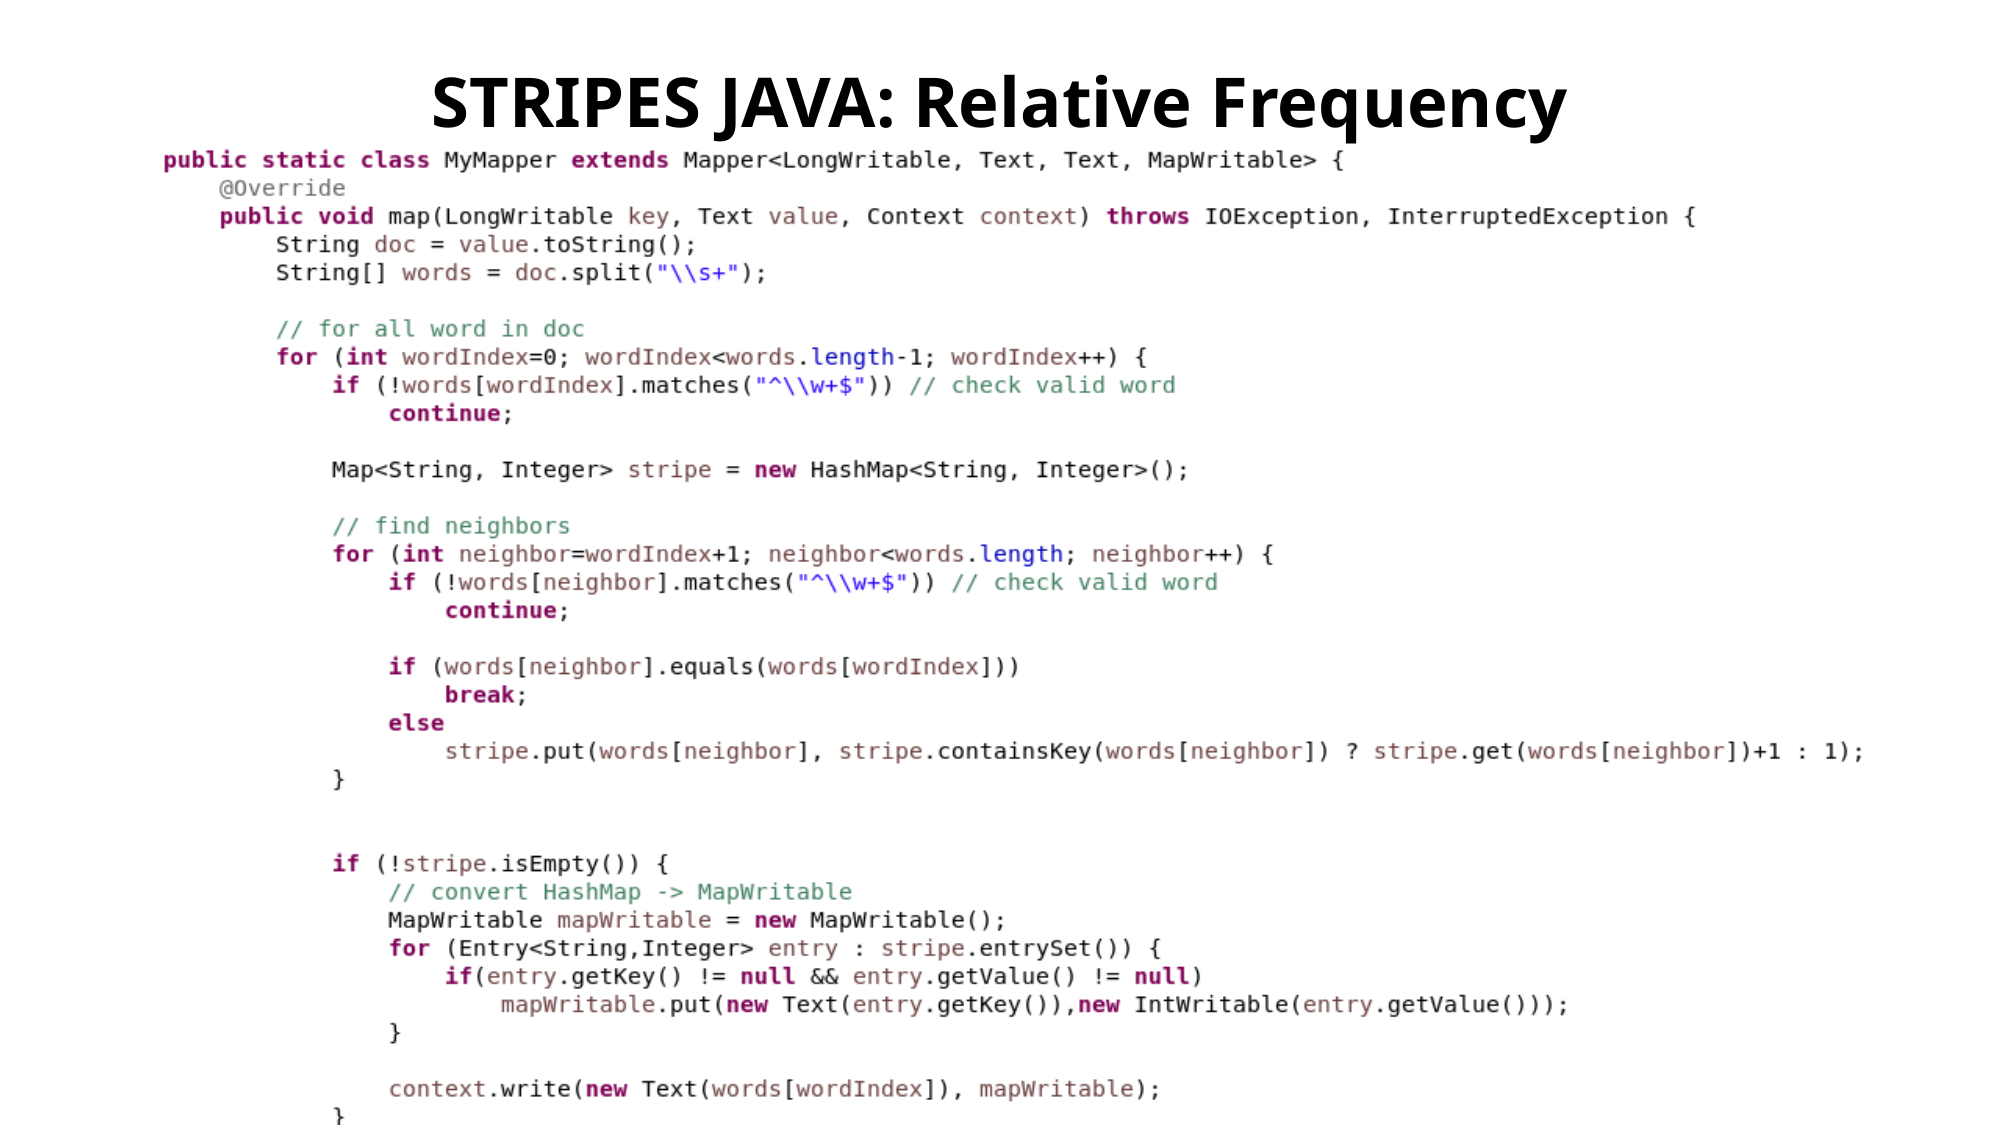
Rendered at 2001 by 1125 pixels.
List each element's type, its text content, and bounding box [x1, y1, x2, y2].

title STRIPES JAVA: Relative Frequency [137, 59, 1863, 150]
picture [151, 146, 1863, 1125]
